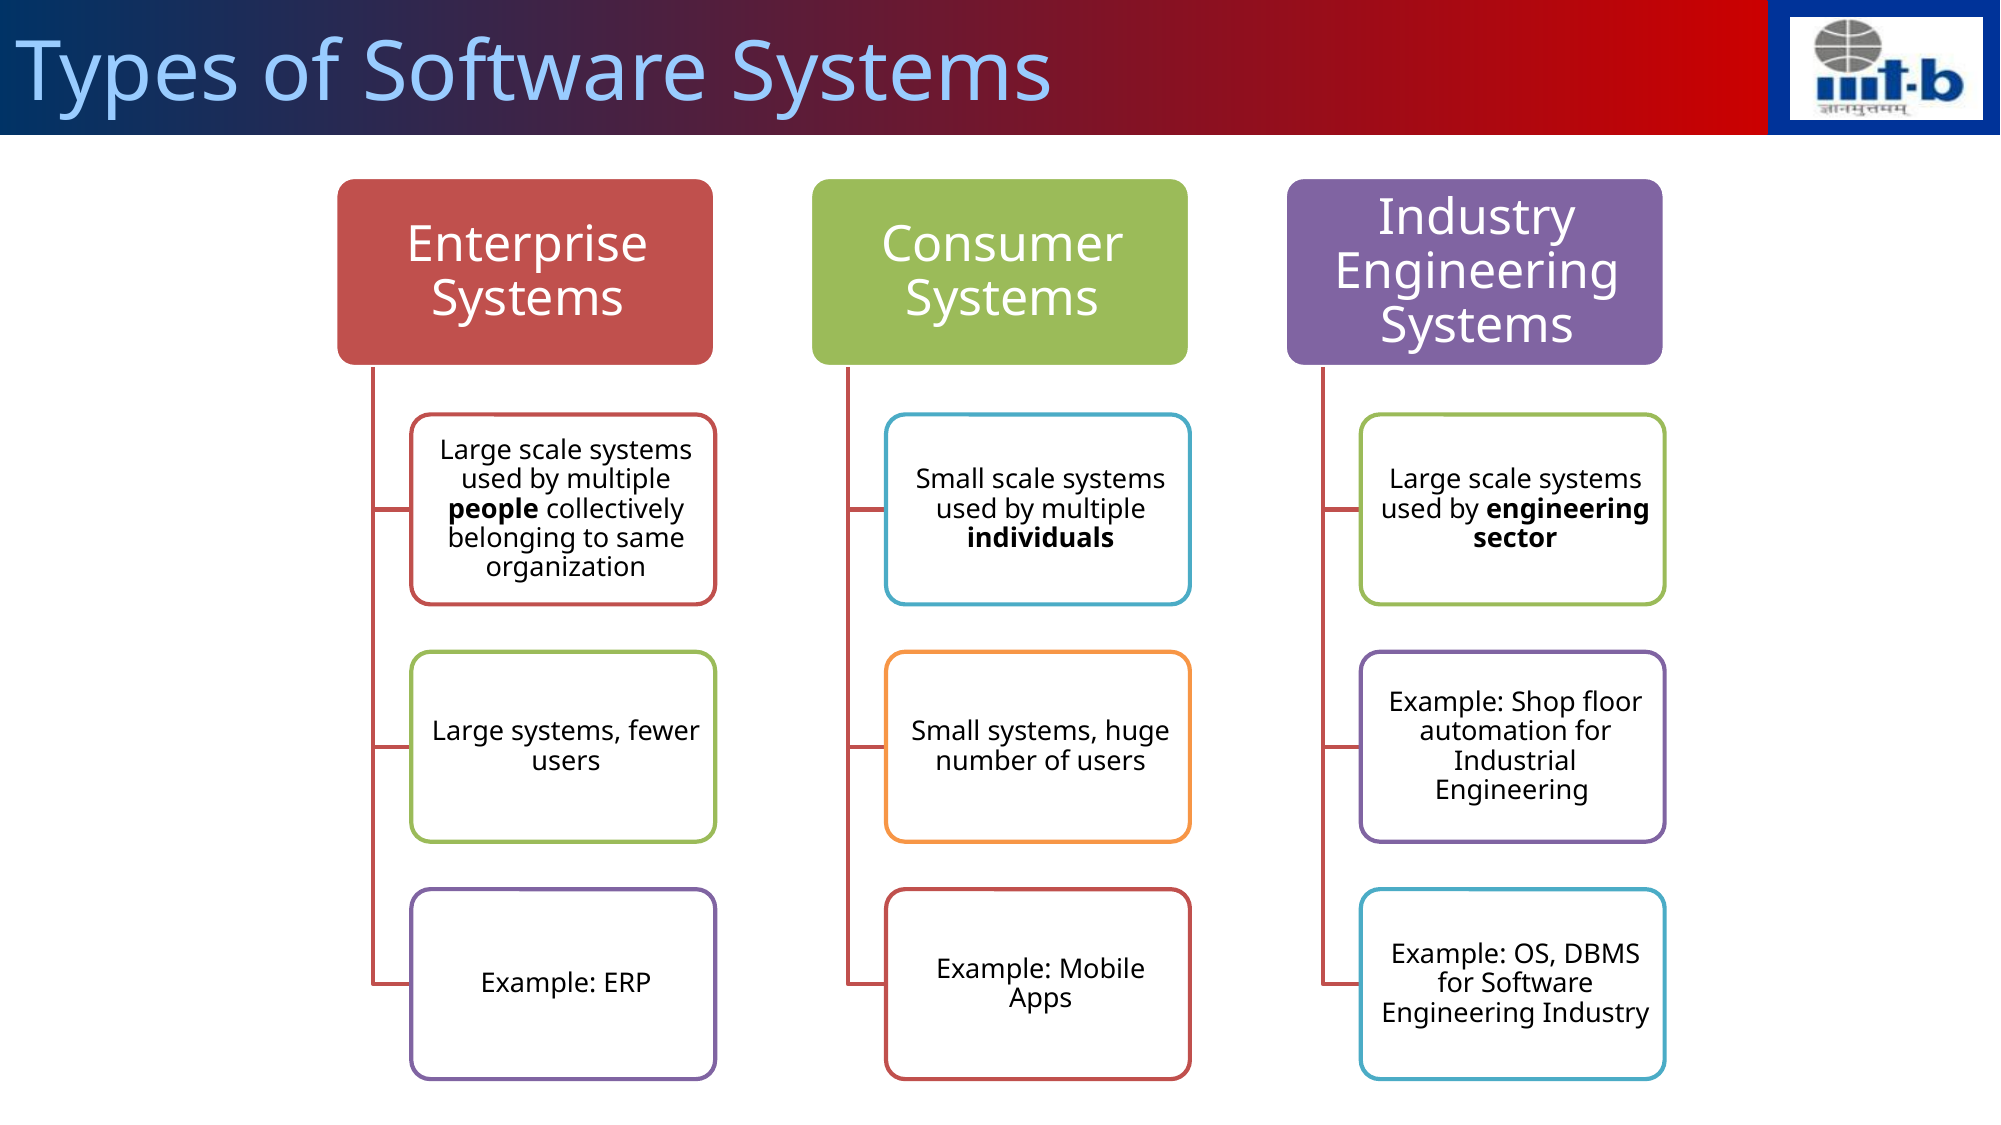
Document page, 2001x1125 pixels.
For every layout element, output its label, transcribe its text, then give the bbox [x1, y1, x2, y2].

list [47, 176, 1953, 1080]
picture [1790, 17, 1983, 120]
title Types of Software Systems [0, 0, 1768, 135]
